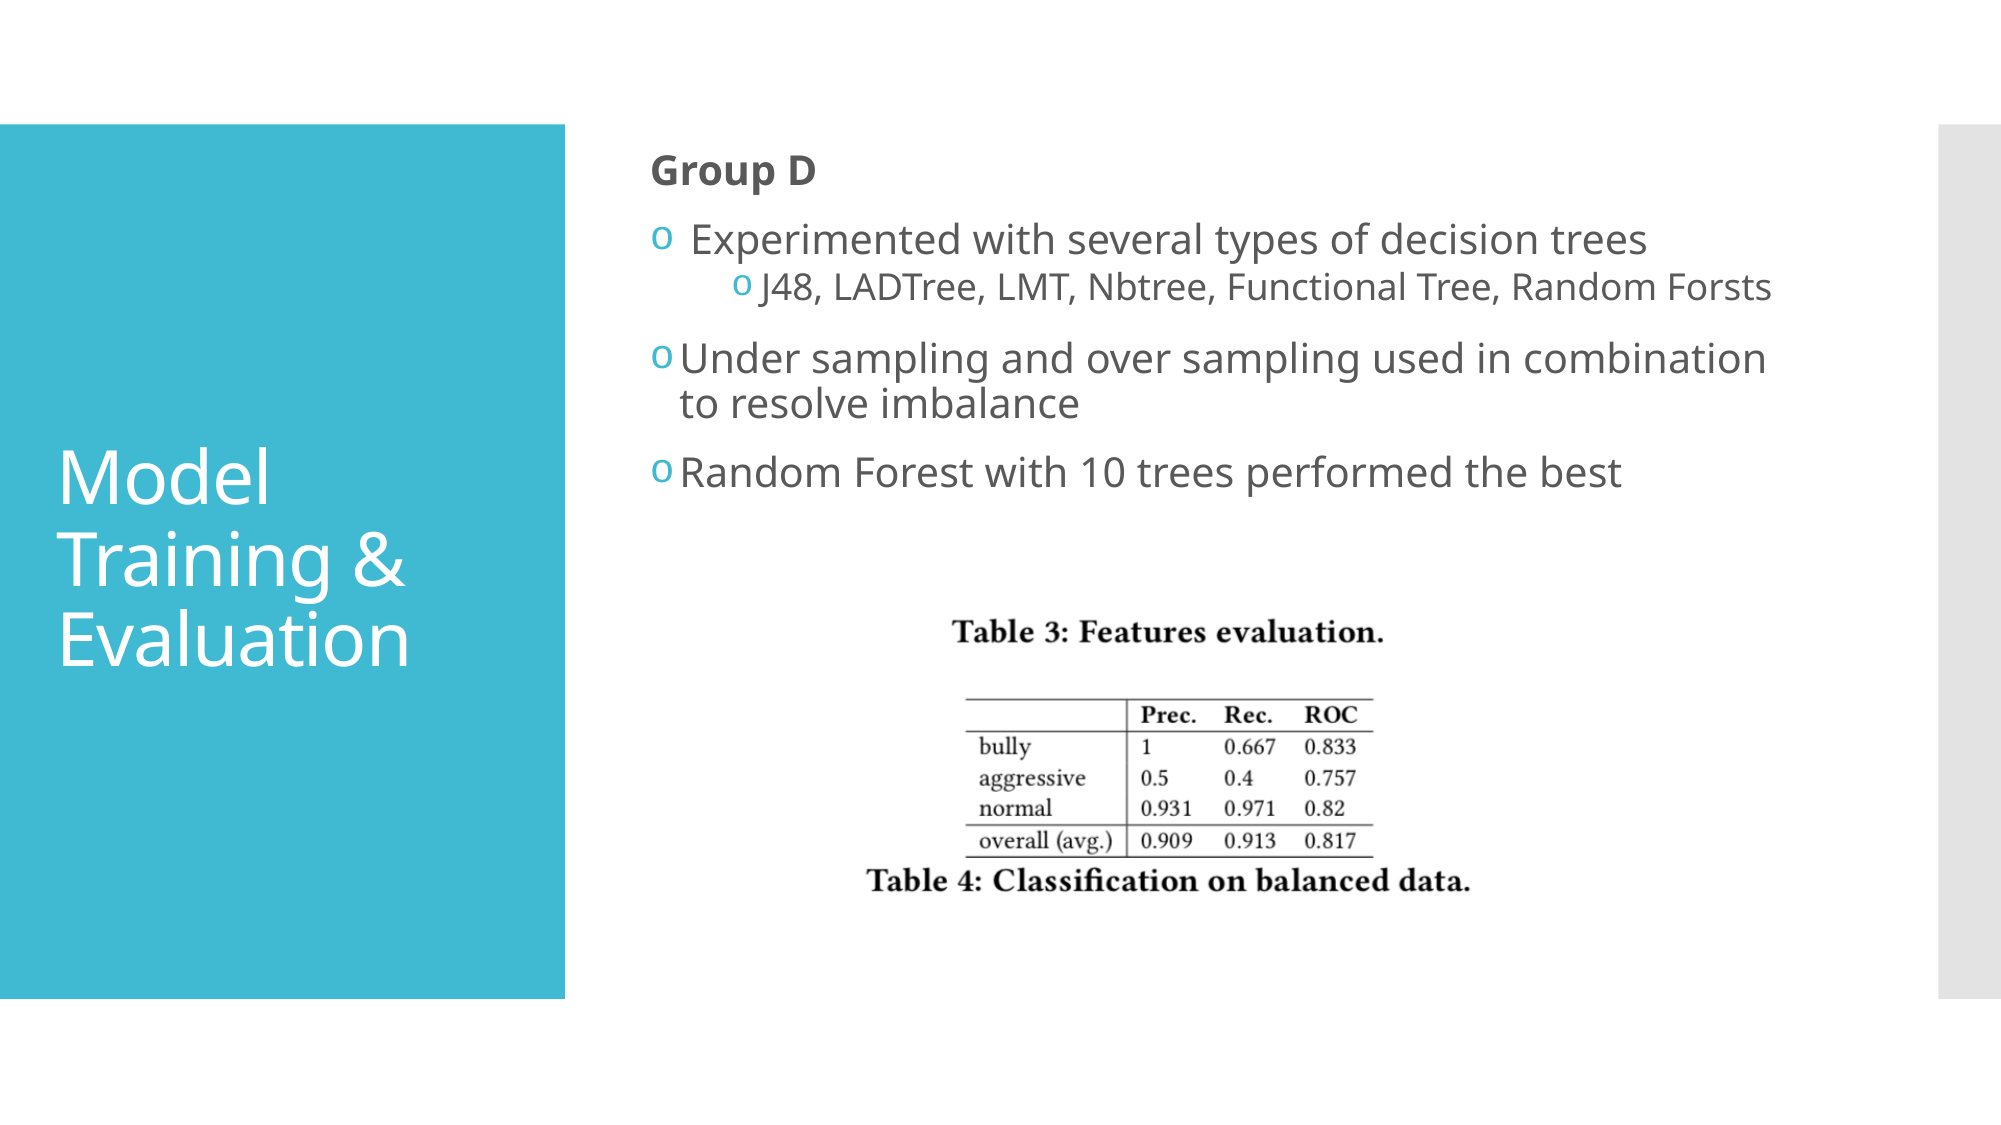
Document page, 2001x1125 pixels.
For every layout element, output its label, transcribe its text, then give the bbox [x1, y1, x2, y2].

list Group D Experimented with several types of decision trees J48, LADTree, LMT, Nbtree, Functional Tree, Random Forsts Under sampling and over sampling used in combination to resolve imbalance Random Forest with 10 trees performed the best [634, 141, 1807, 504]
picture [777, 610, 1580, 932]
text_box [634, 770, 1807, 1038]
title Model Training & Evaluation [41, 184, 525, 940]
